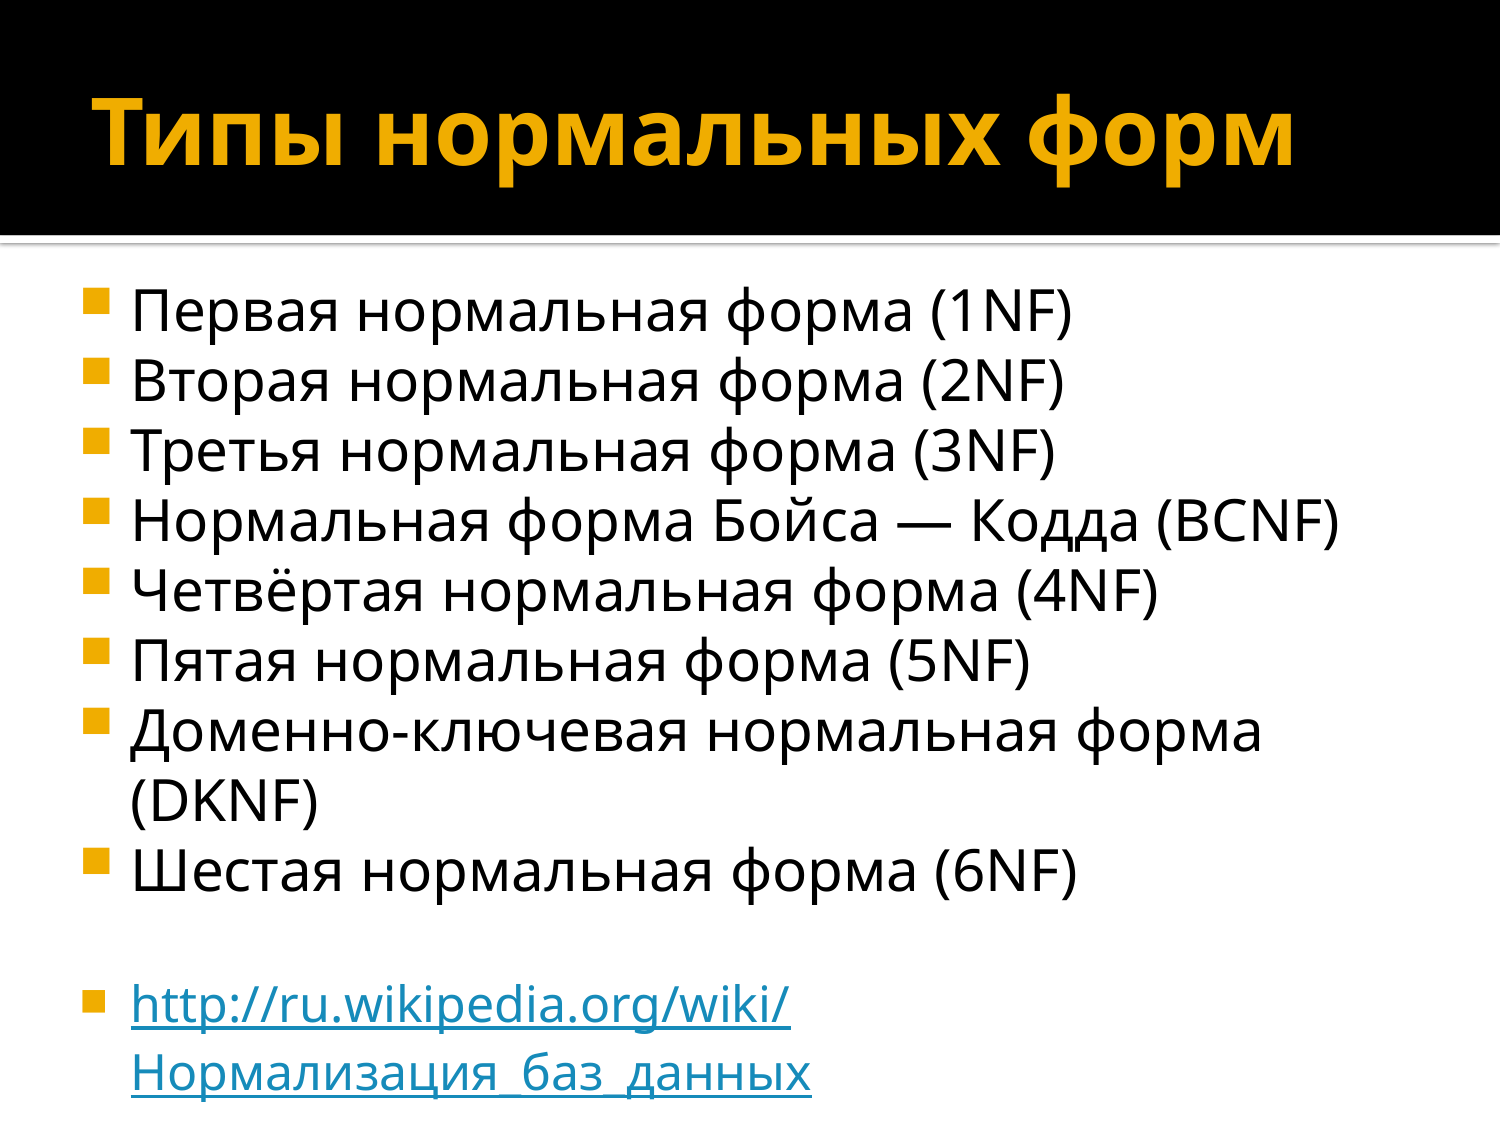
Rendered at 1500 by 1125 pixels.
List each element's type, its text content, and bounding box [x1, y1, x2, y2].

list Первая нормальная форма (1NF) Вторая нормальная форма (2NF) Третья нормальная форма (3NF) Нормальная форма Бойса — Кодда (BCNF) Четвёртая нормальная форма (4NF) Пятая нормальная форма (5NF) Доменно-ключевая нормальная форма (DKNF) Шестая нормальная форма (6NF) http://ru.wikipedia.org/wiki/Нормализация_баз_данных [49, 257, 1400, 1125]
title Типы нормальных форм [75, 25, 1425, 231]
